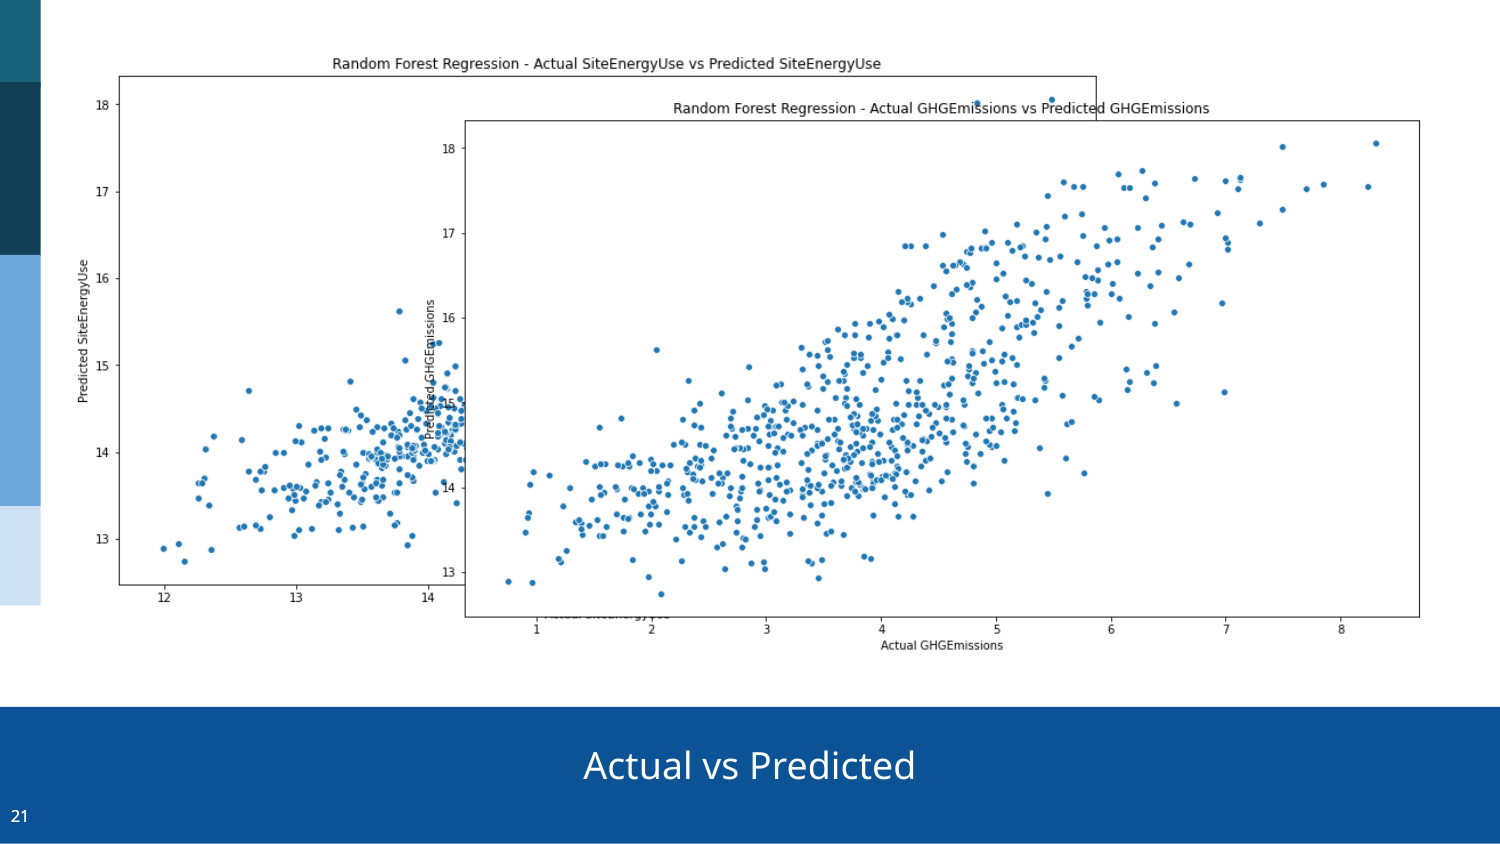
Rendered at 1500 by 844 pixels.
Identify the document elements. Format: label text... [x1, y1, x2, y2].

picture [71, 49, 1427, 660]
title Actual vs Predicted [259, 726, 1241, 820]
slide_number ‹#› [0, 790, 49, 844]
